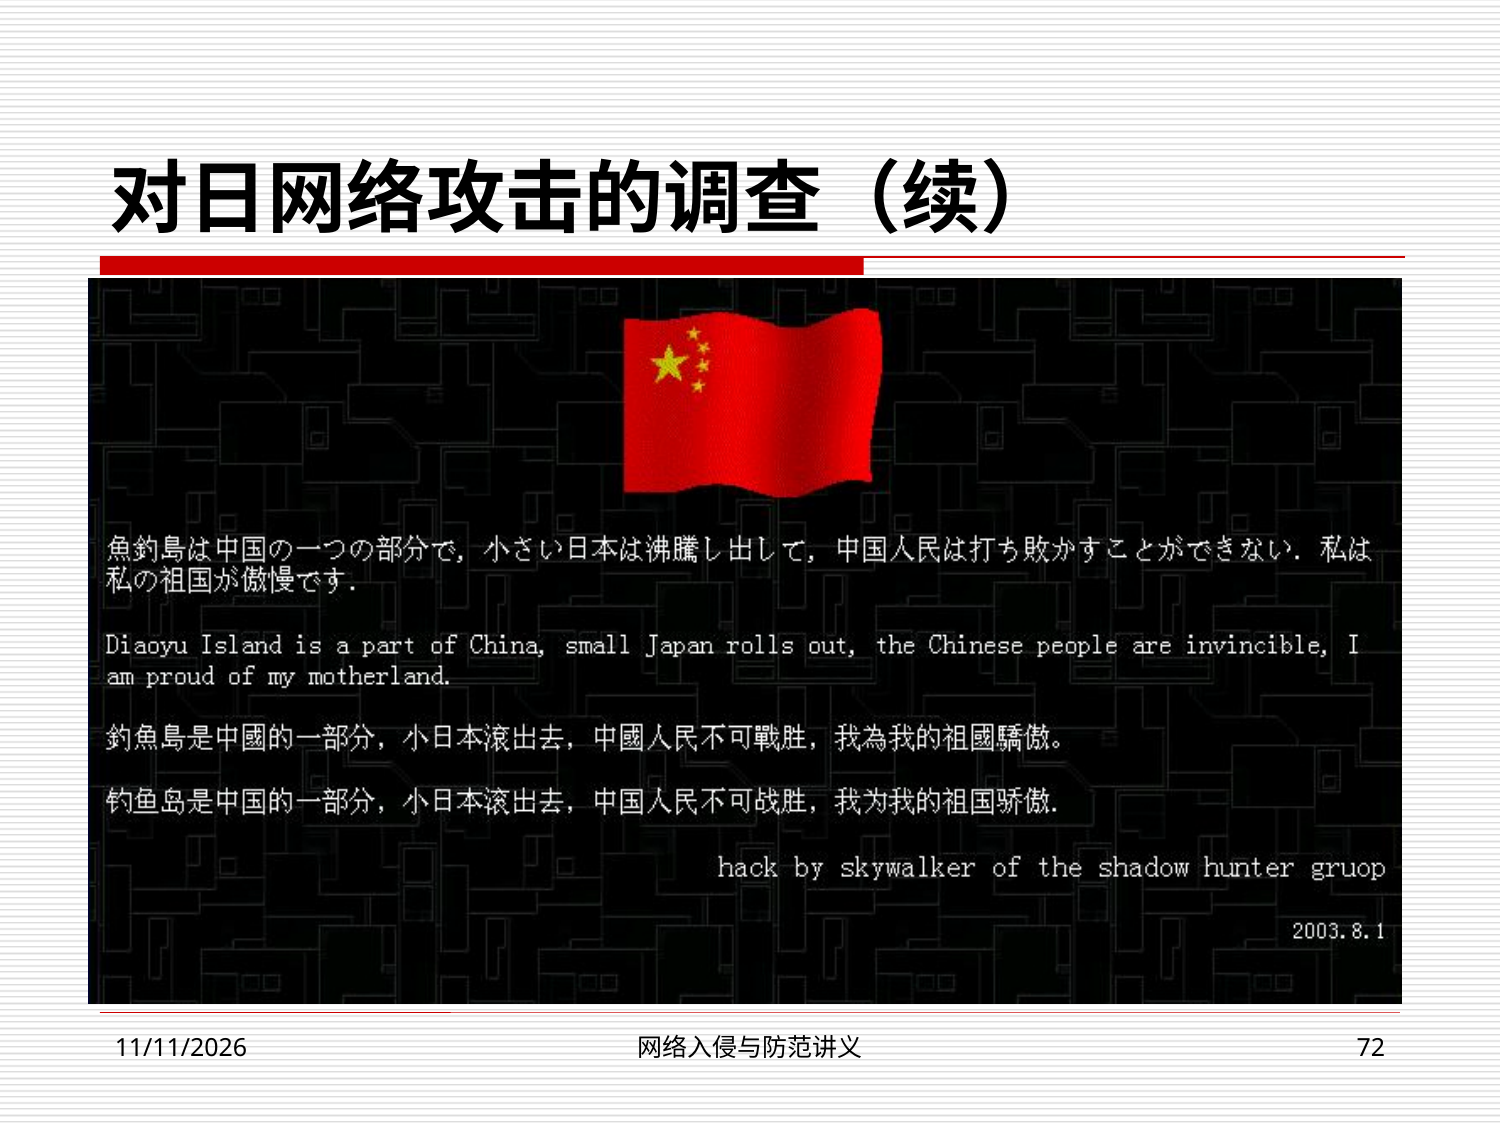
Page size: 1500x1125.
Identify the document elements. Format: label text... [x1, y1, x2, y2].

text_box [99, 1024, 425, 1103]
picture [0, 0, 1500, 1125]
text_box [1074, 1024, 1400, 1103]
title 对日网络攻击的调查（续） [93, 49, 1407, 250]
text_box 网络入侵与防范讲义 [512, 1024, 988, 1103]
